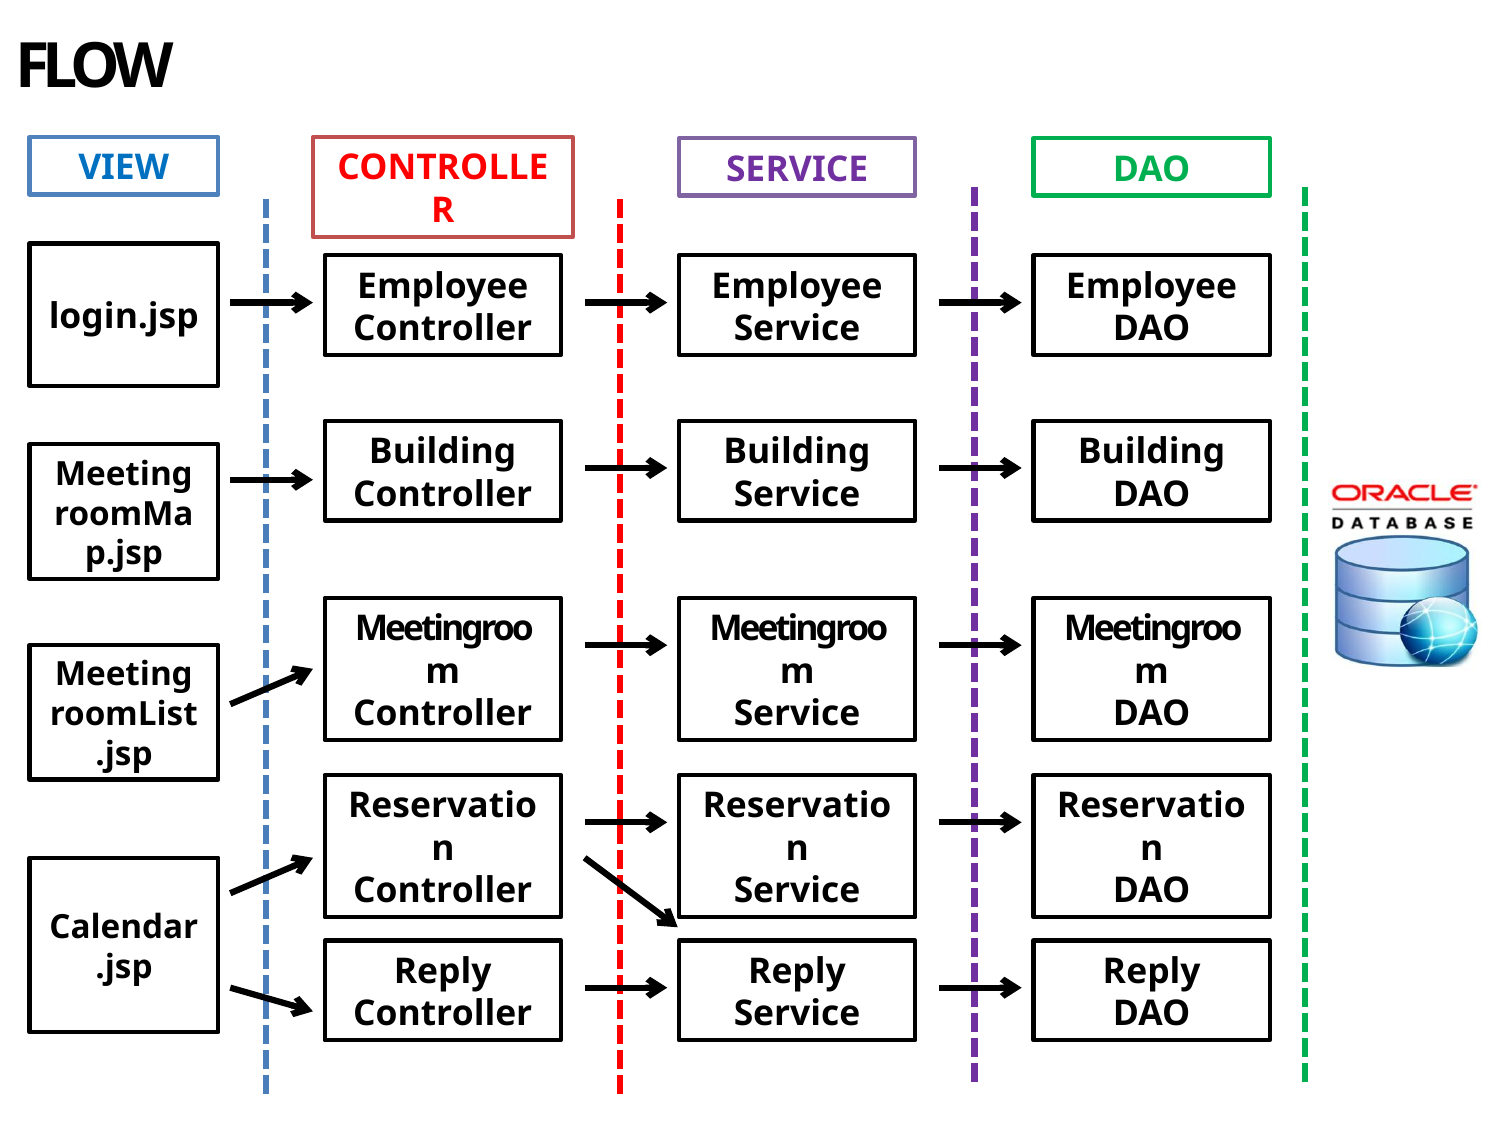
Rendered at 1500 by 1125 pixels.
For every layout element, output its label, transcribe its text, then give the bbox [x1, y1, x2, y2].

text_box Reservation Controller [323, 773, 563, 919]
text_box Employee Controller [323, 253, 563, 357]
text_box Reply DAO [1031, 938, 1272, 1042]
text_box Reply Controller [323, 938, 563, 1042]
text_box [229, 857, 314, 894]
text_box Employee DAO [1031, 253, 1272, 357]
text_box Meetingroom Service [677, 596, 917, 742]
text_box VIEW [27, 135, 220, 197]
text_box Building Service [677, 419, 917, 523]
text_box Reservation DAO [1031, 773, 1272, 919]
text_box login.jsp [27, 241, 220, 388]
text_box Meetingroom DAO [1031, 596, 1272, 742]
text_box Reservation Service [677, 773, 917, 919]
text_box CONTROLLER [311, 135, 575, 239]
text_box Employee Service [677, 253, 917, 357]
text_box Building DAO [1031, 419, 1272, 523]
picture [1328, 479, 1481, 670]
text_box Meeting roomMap.jsp [27, 442, 220, 581]
title FLOW [0, 0, 1350, 126]
text_box Meetingroom Controller [323, 596, 563, 742]
text_box Calendar .jsp [27, 856, 220, 1034]
text_box DAO [1031, 136, 1272, 198]
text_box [229, 987, 314, 1012]
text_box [229, 668, 314, 705]
text_box Building Controller [323, 419, 563, 523]
text_box Reply Service [677, 938, 917, 1042]
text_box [584, 857, 678, 928]
text_box SERVICE [677, 136, 917, 198]
text_box Meeting roomList .jsp [27, 643, 220, 782]
